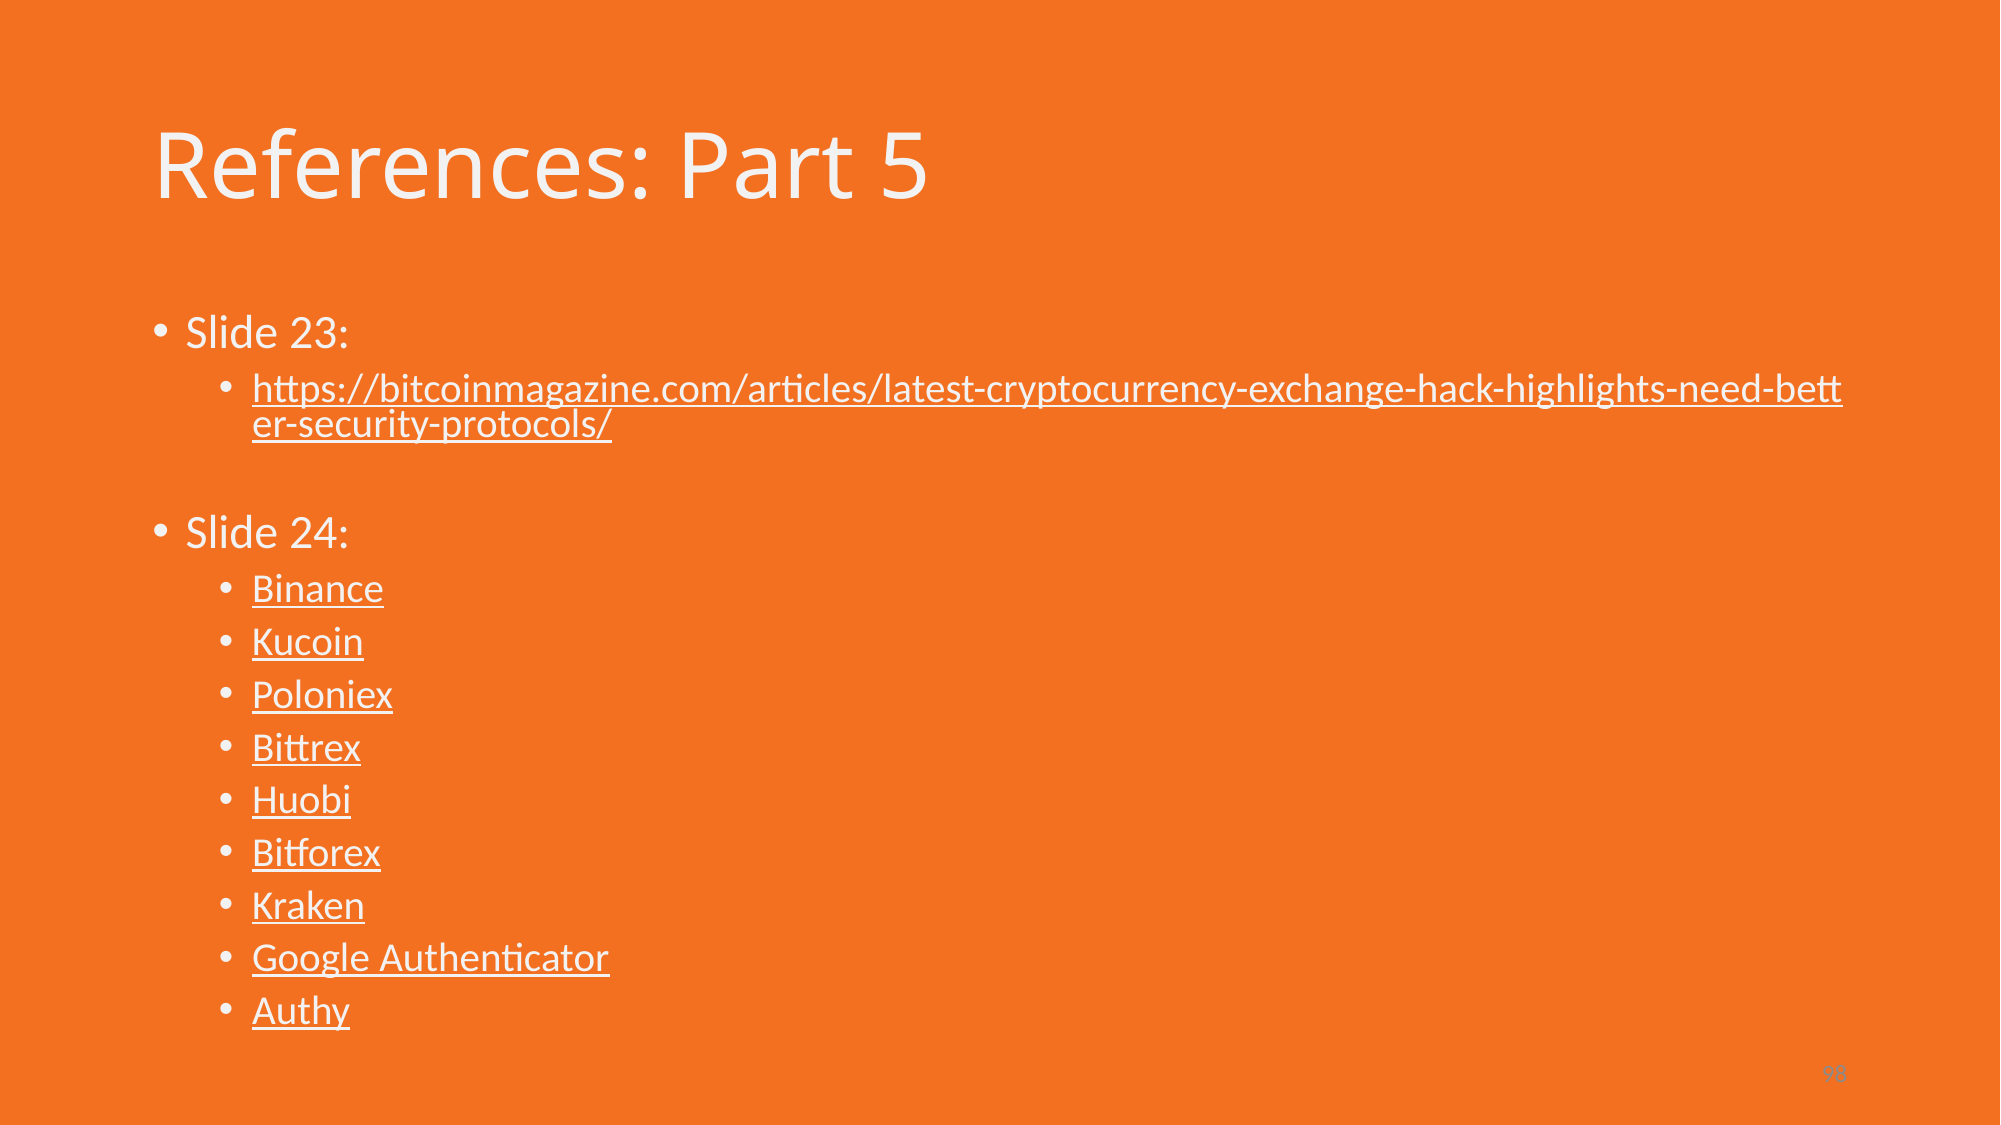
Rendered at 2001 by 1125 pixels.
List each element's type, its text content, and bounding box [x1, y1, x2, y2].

slide_number 98 [1412, 1042, 1863, 1103]
list Slide 23: https://bitcoinmagazine.com/articles/latest-cryptocurrency-exchange-hack-highlights-need-better-security-protocols/ Slide 24: Binance Kucoin Poloniex Bittrex Huobi Bitforex Kraken Google Authenticator Authy [137, 299, 1863, 1014]
title References: Part 5 [137, 59, 1863, 278]
